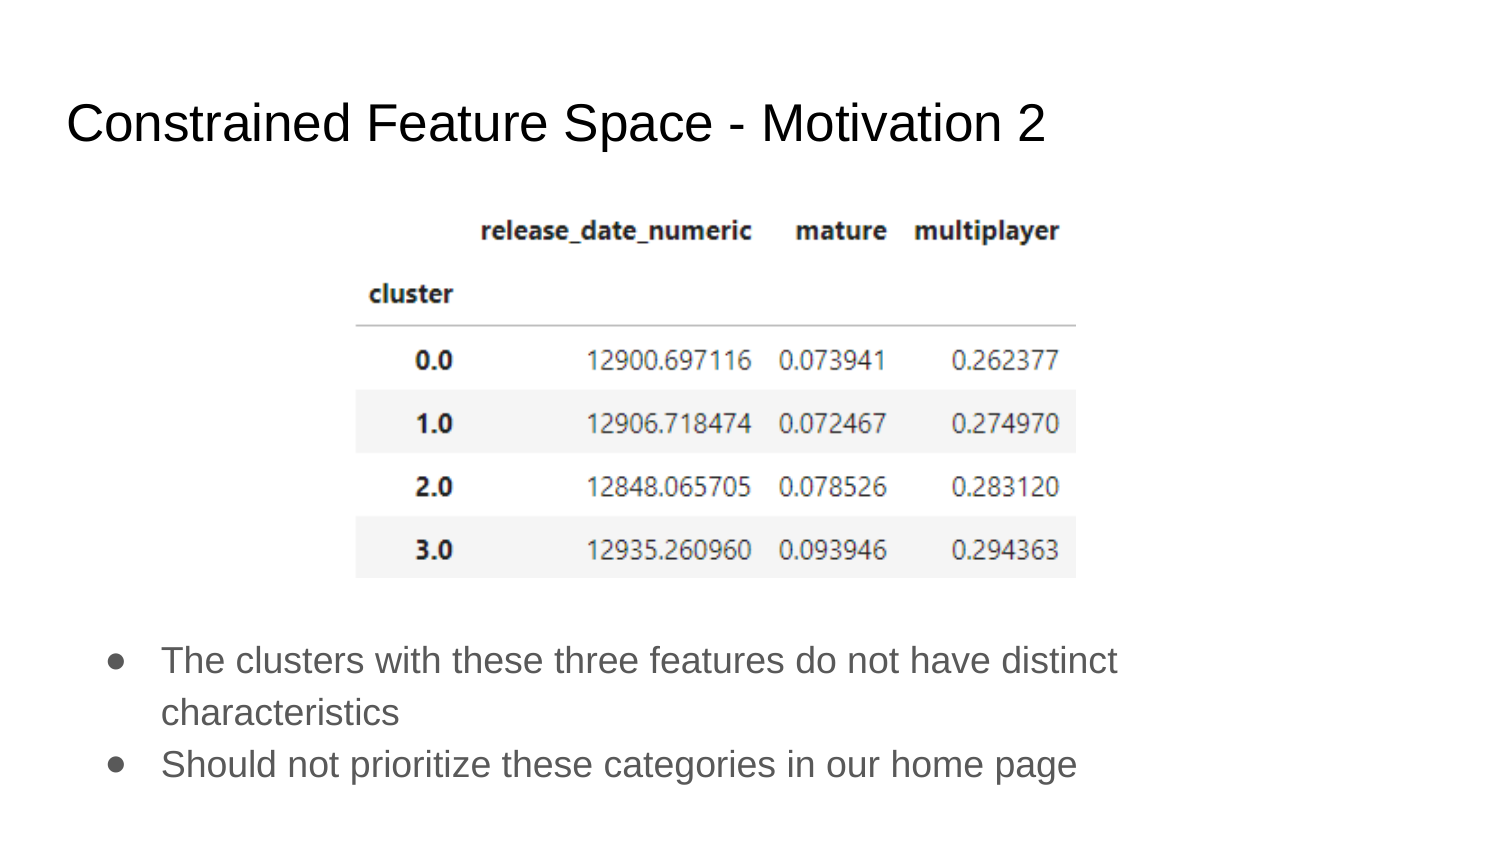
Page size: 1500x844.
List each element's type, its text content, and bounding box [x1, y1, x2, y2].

picture [349, 204, 1076, 578]
text_box The clusters with these three features do not have distinct characteristics Should not prioritize these categories in our home page [70, 614, 1200, 800]
title Constrained Feature Space - Motivation 2 [51, 72, 1449, 167]
